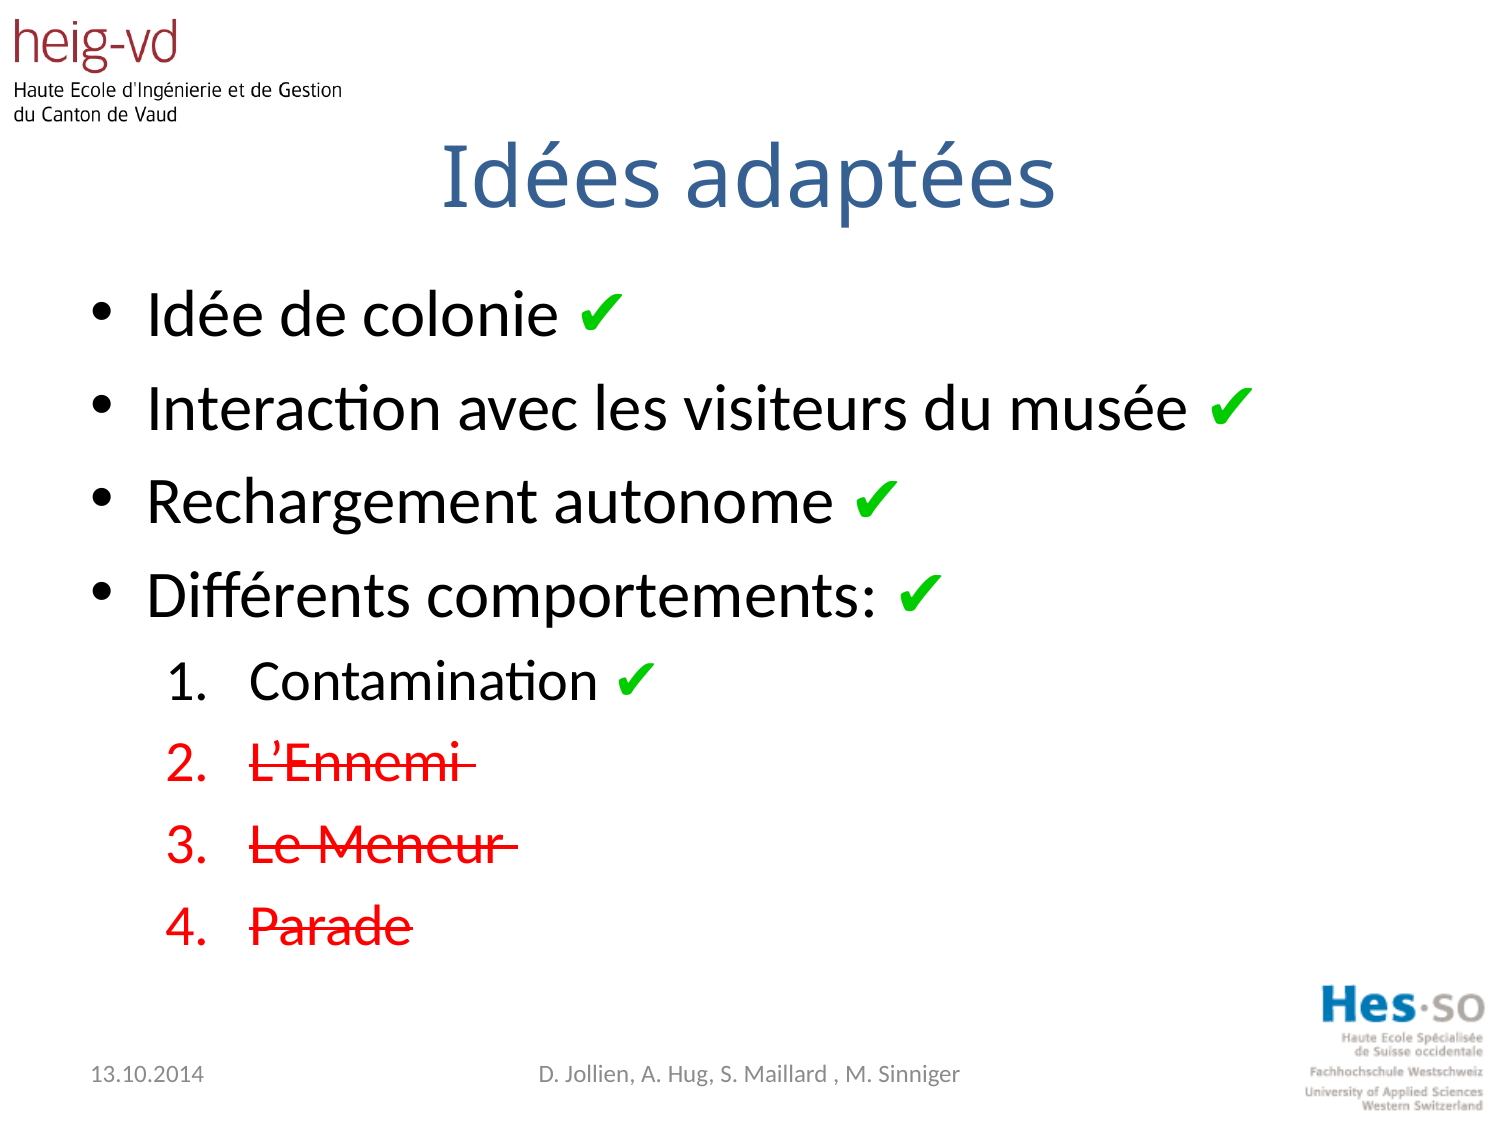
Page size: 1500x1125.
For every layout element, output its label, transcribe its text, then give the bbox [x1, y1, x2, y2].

picture [4, 7, 349, 135]
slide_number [75, 1042, 425, 1103]
list Idée de colonie ✔ Interaction avec les visiteurs du musée ✔ Rechargement autonome ✔ Différents comportements: ✔ Contamination ✔ L’Ennemi Le Meneur Parade [75, 262, 1425, 1005]
title Idées adaptées [75, 113, 1425, 233]
footer D. Jollien, A. Hug, S. Maillard , M. Sinniger [512, 1042, 988, 1103]
picture [1281, 975, 1491, 1120]
